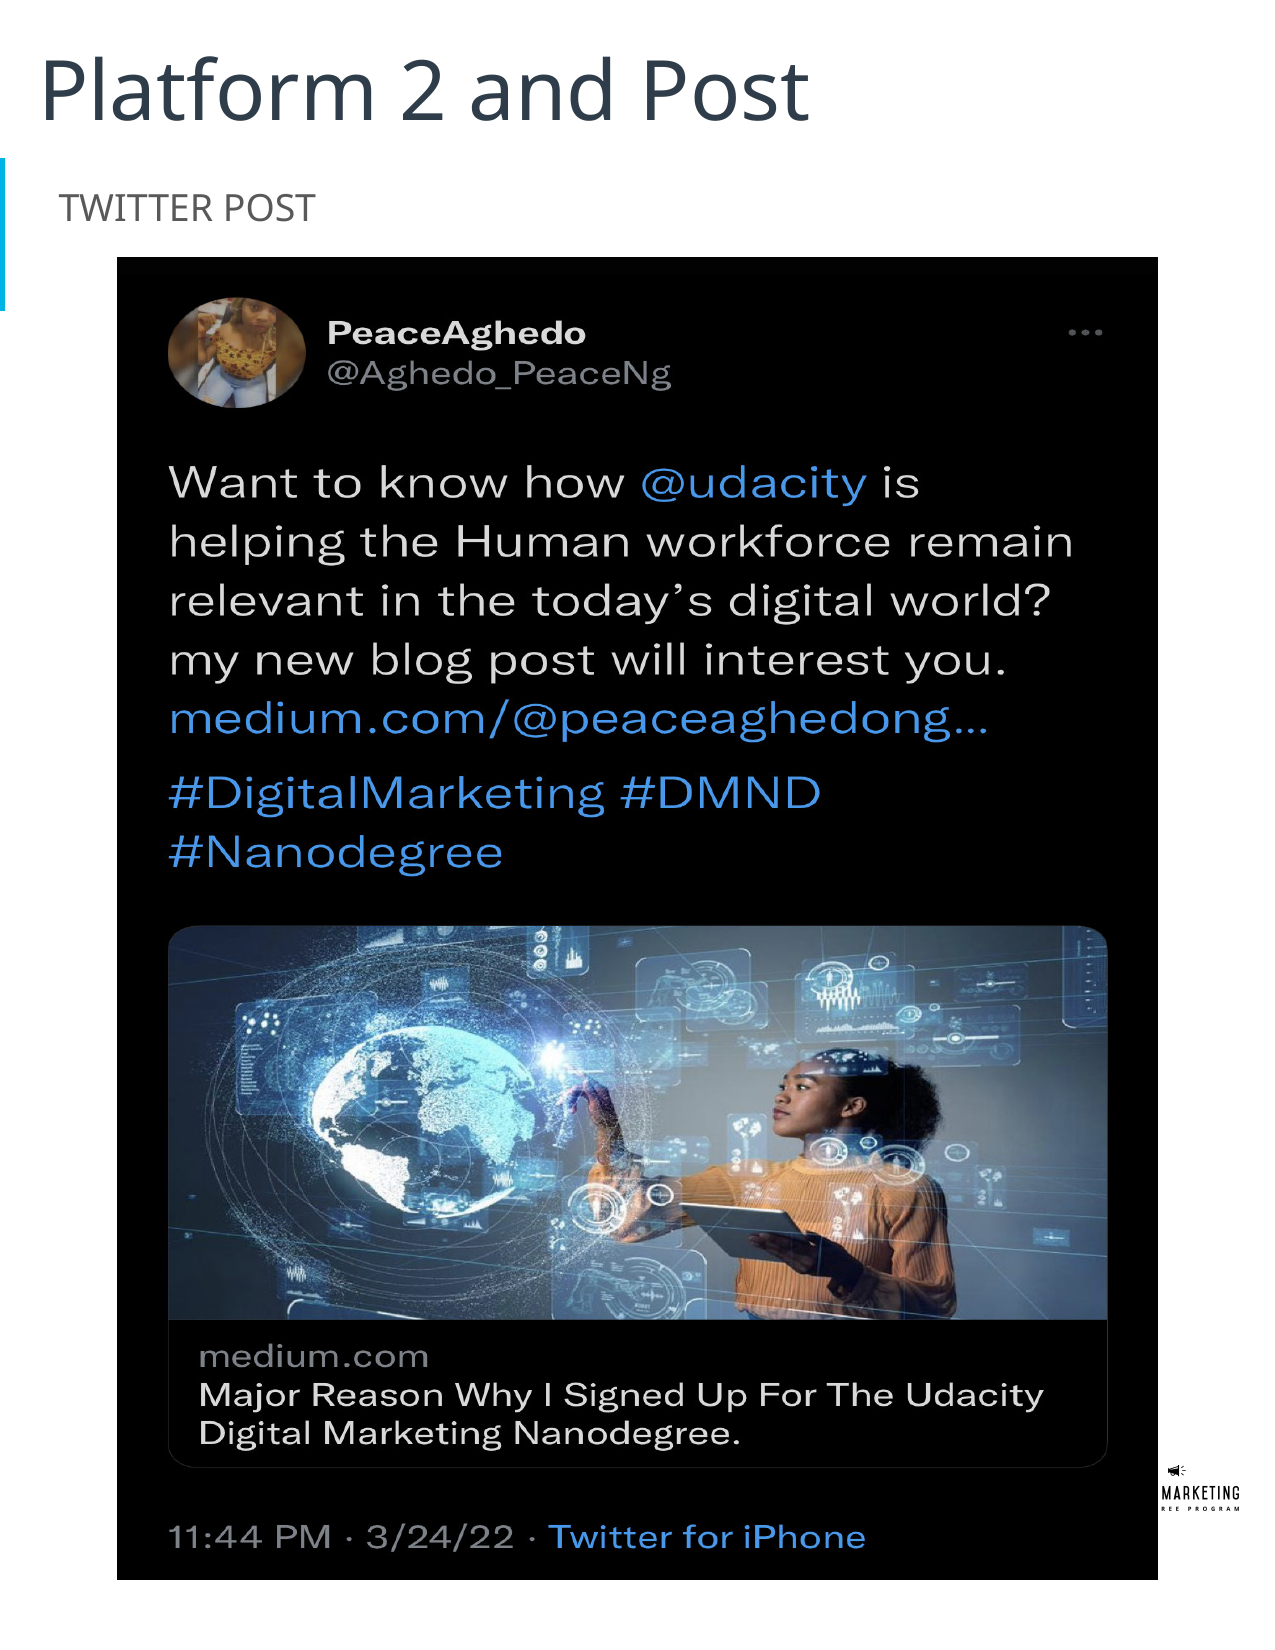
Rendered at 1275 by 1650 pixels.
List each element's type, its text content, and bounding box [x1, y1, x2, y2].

picture [117, 257, 1158, 1581]
list TWITTER POST [43, 162, 1232, 1628]
title Platform 2 and Post [23, 21, 1212, 206]
picture [1232, 1465, 1239, 1511]
